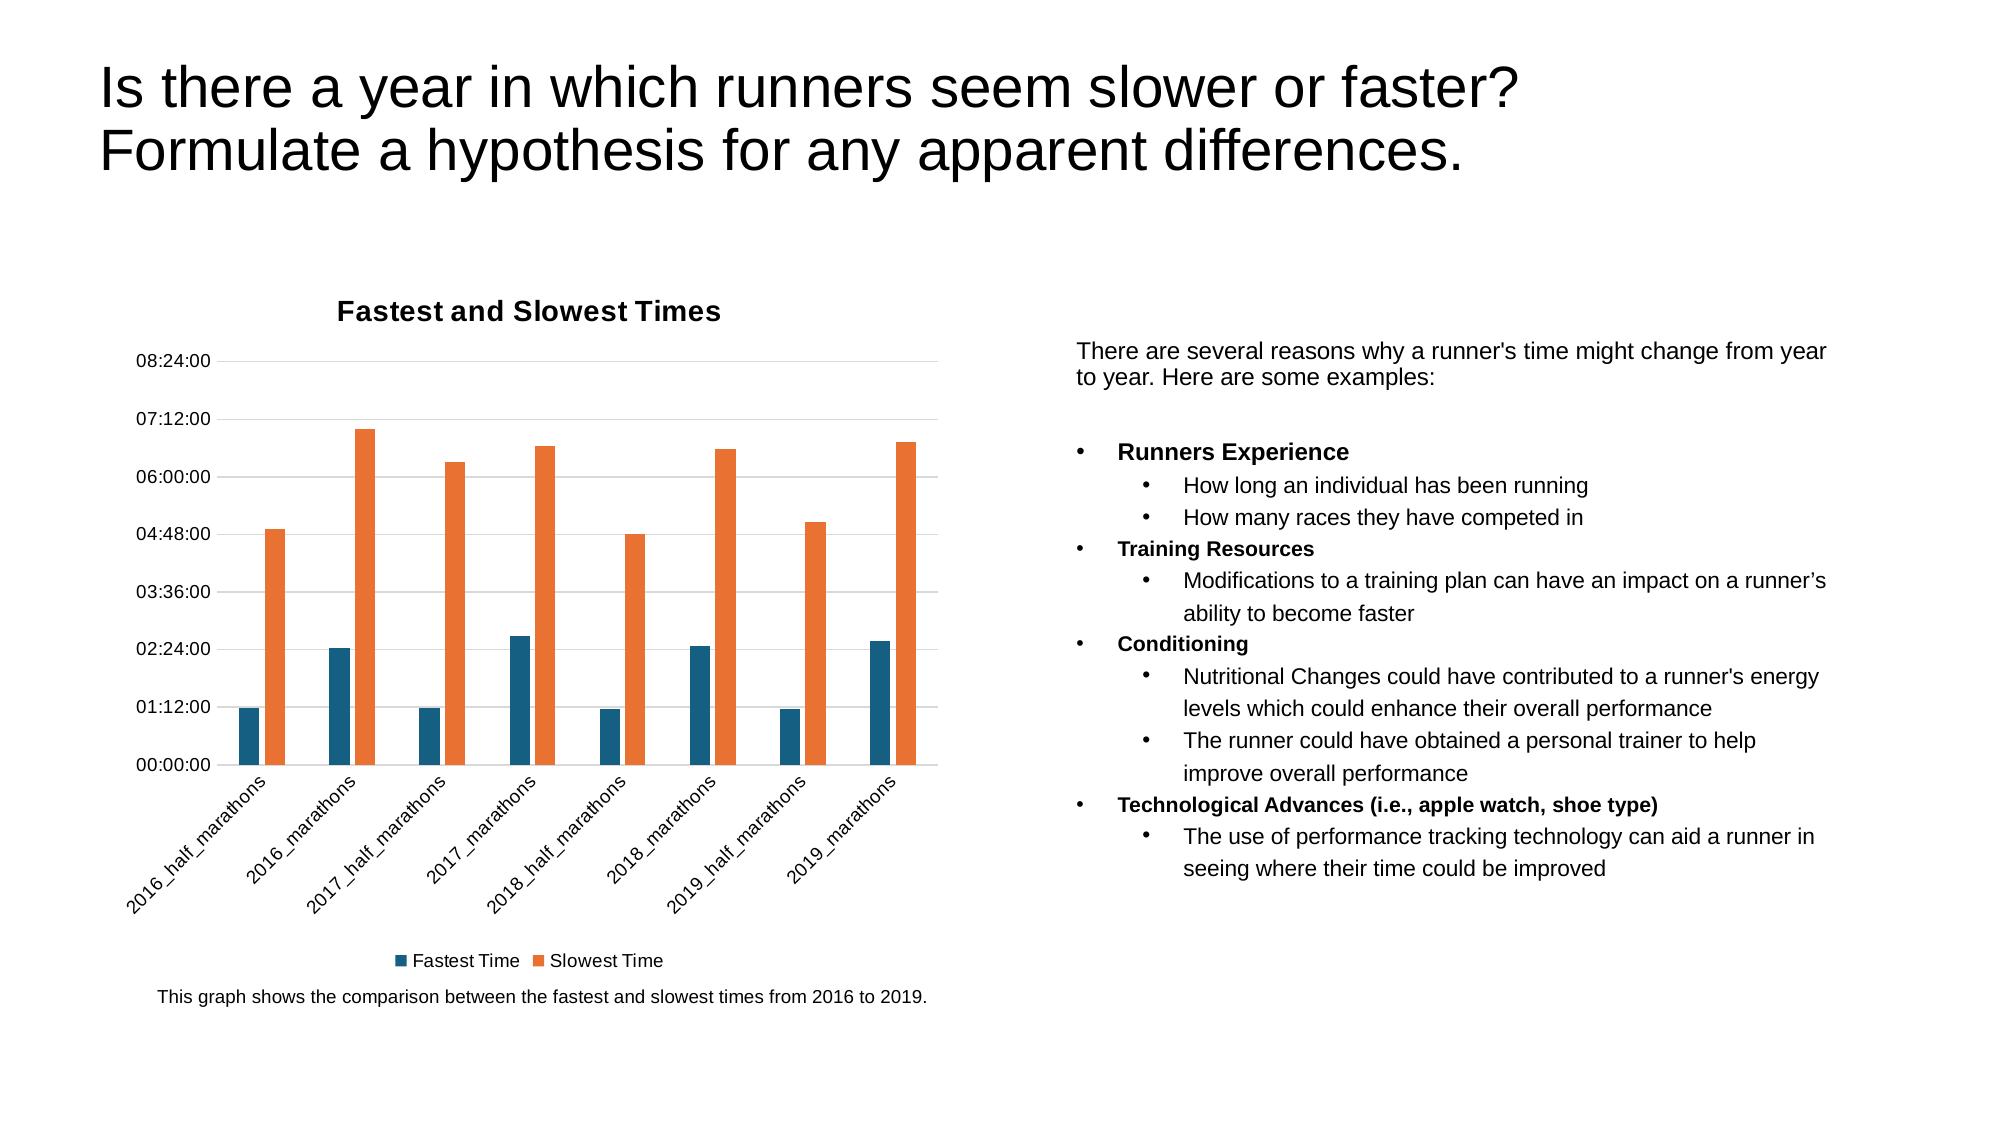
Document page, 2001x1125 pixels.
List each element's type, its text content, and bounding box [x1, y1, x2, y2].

title Is there a year in which runners seem slower or faster? Formulate a hypothesis for any apparent differences. [84, 46, 1810, 264]
list There are several reasons why a runner's time might change from year to year. Here are some examples: Runners Experience How long an individual has been running How many races they have competed in Training Resources Modifications to a training plan can have an impact on a runner’s ability to become faster Conditioning Nutritional Changes could have contributed to a runner's energy levels which could enhance their overall performance The runner could have obtained a personal trainer to help improve overall performance Technological Advances (i.e., apple watch, shoe type) The use of performance tracking technology can aid a runner in seeing where their time could be improved [1061, 331, 1848, 892]
text_box This graph shows the comparison between the fastest and slowest times from 2016 to 2019. [142, 979, 942, 1015]
chart [104, 263, 956, 979]
